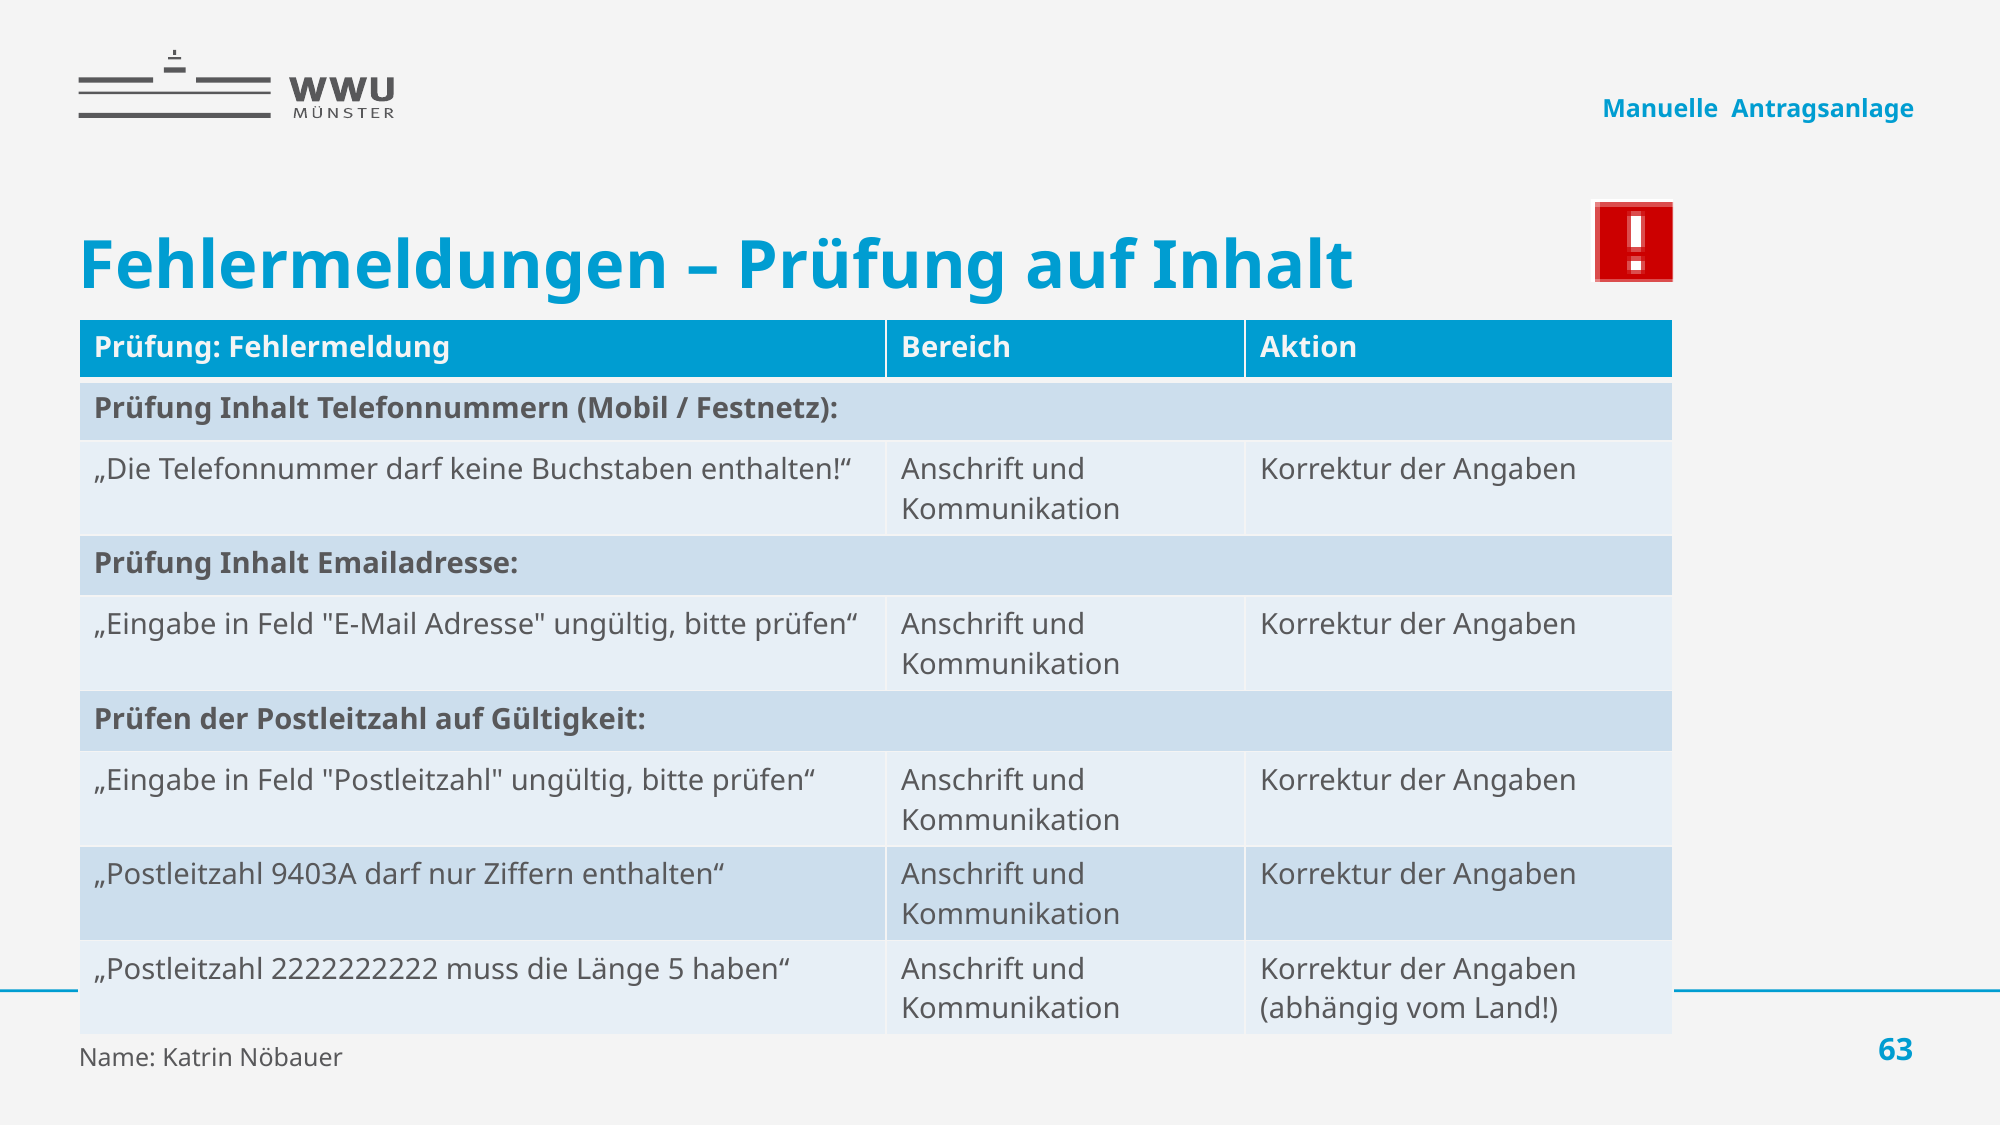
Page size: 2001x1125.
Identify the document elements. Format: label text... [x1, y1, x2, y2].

table_cell Anschrift und Kommunikation [887, 442, 1244, 534]
table_cell Korrektur der Angaben (abhängig vom Land!) [1246, 941, 1672, 1034]
table_cell „Die Telefonnummer darf keine Buchstaben enthalten!“ [80, 442, 885, 534]
table_cell Prüfung Inhalt Telefonnummern (Mobil / Festnetz): [80, 383, 1672, 440]
table_header Bereich [887, 320, 1244, 377]
table_cell Anschrift und Kommunikation [887, 941, 1244, 1034]
table_header Aktion [1246, 320, 1672, 377]
title Fehlermeldungen – Prüfung auf Inhalt [78, 221, 1922, 316]
slide_number 63 [1763, 1012, 1922, 1072]
table_cell „Eingabe in Feld "E-Mail Adresse" ungültig, bitte prüfen“ [80, 597, 885, 690]
table_cell Korrektur der Angaben [1246, 752, 1672, 845]
table_cell Prüfung Inhalt Emailadresse: [80, 536, 1672, 595]
picture [1590, 199, 1674, 282]
table_cell Korrektur der Angaben [1246, 442, 1672, 534]
table_cell „Postleitzahl 9403A darf nur Ziffern enthalten“ [80, 847, 885, 940]
footer Name: Katrin Nöbauer [78, 1036, 1213, 1072]
table_cell Anschrift und Kommunikation [887, 847, 1244, 940]
table_cell Prüfen der Postleitzahl auf Gültigkeit: [80, 691, 1672, 751]
table_cell Korrektur der Angaben [1246, 847, 1672, 940]
table_cell Anschrift und Kommunikation [887, 597, 1244, 690]
table_cell „Postleitzahl 2222222222 muss die Länge 5 haben“ [80, 941, 885, 1034]
slide_number Manuelle Antragsanlage [787, 63, 1922, 123]
table_cell Anschrift und Kommunikation [887, 752, 1244, 845]
table_header Prüfung: Fehlermeldung [80, 320, 885, 377]
table_cell „Eingabe in Feld "Postleitzahl" ungültig, bitte prüfen“ [80, 752, 885, 845]
table_cell Korrektur der Angaben [1246, 597, 1672, 690]
